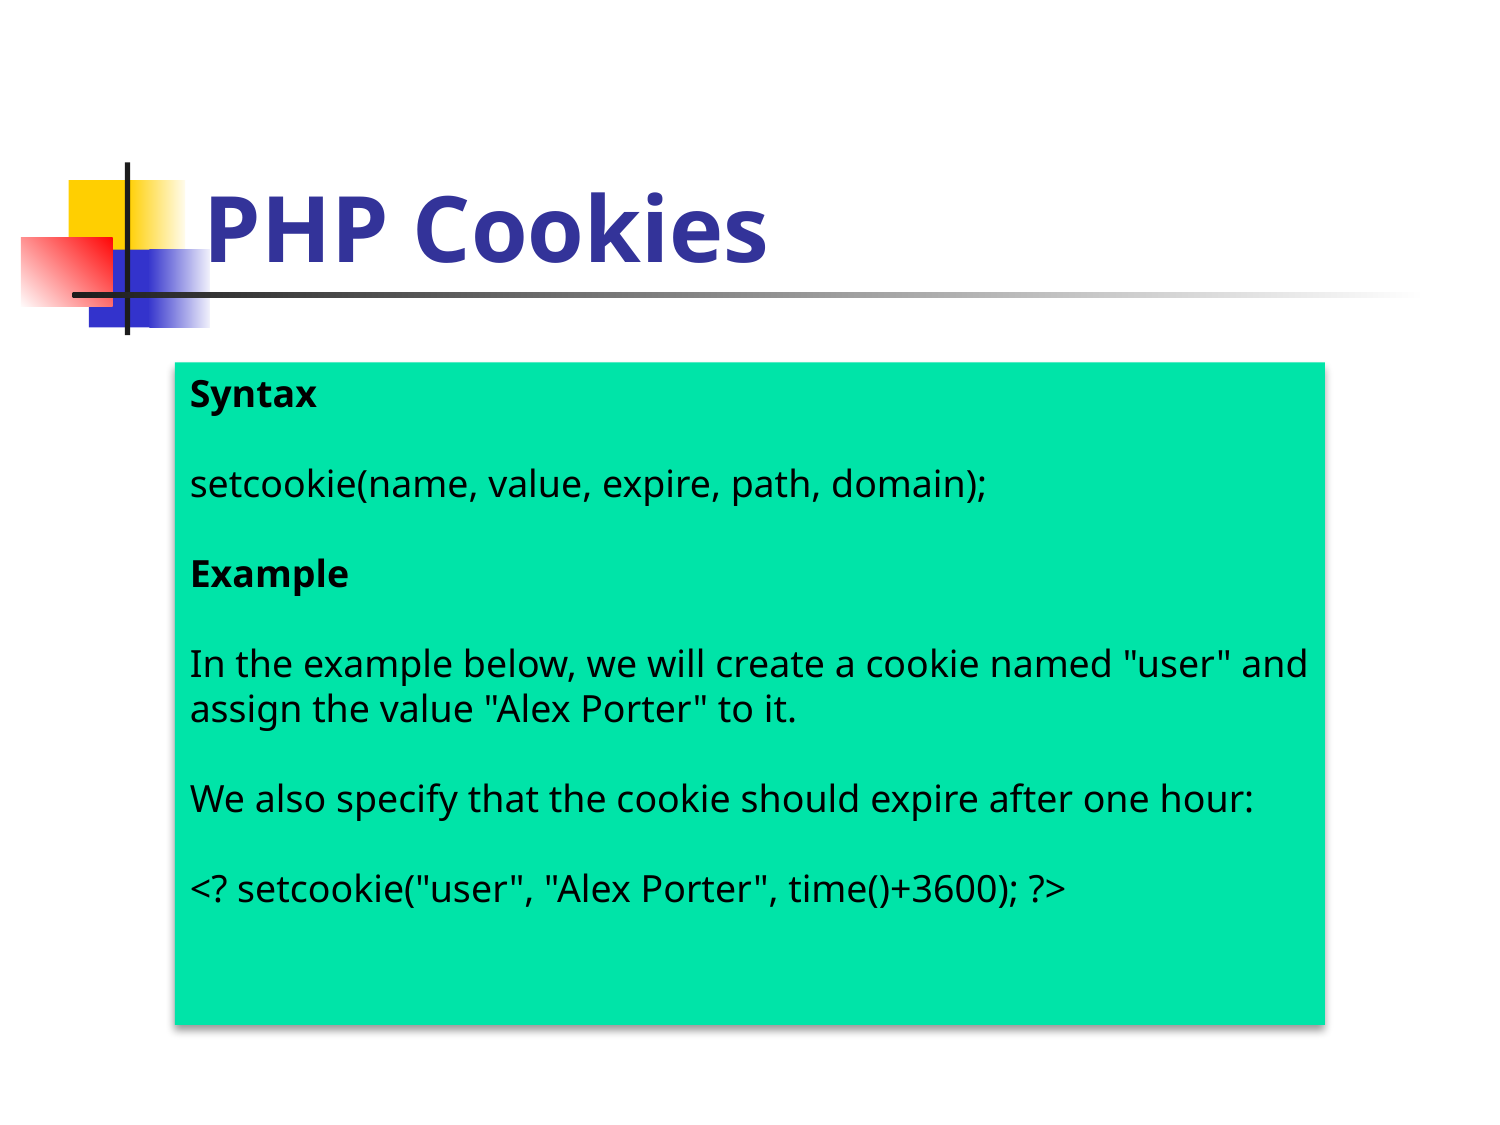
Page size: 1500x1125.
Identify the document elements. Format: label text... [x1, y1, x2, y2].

text_box Syntax setcookie(name, value, expire, path, domain); Example In the example below, we will create a cookie named "user" and assign the value "Alex Porter" to it. We also specify that the cookie should expire after one hour: <? setcookie("user", "Alex Porter", time()+3600); ?> [174, 362, 1325, 1025]
title PHP Cookies [188, 101, 1468, 289]
list [193, 330, 1470, 1007]
